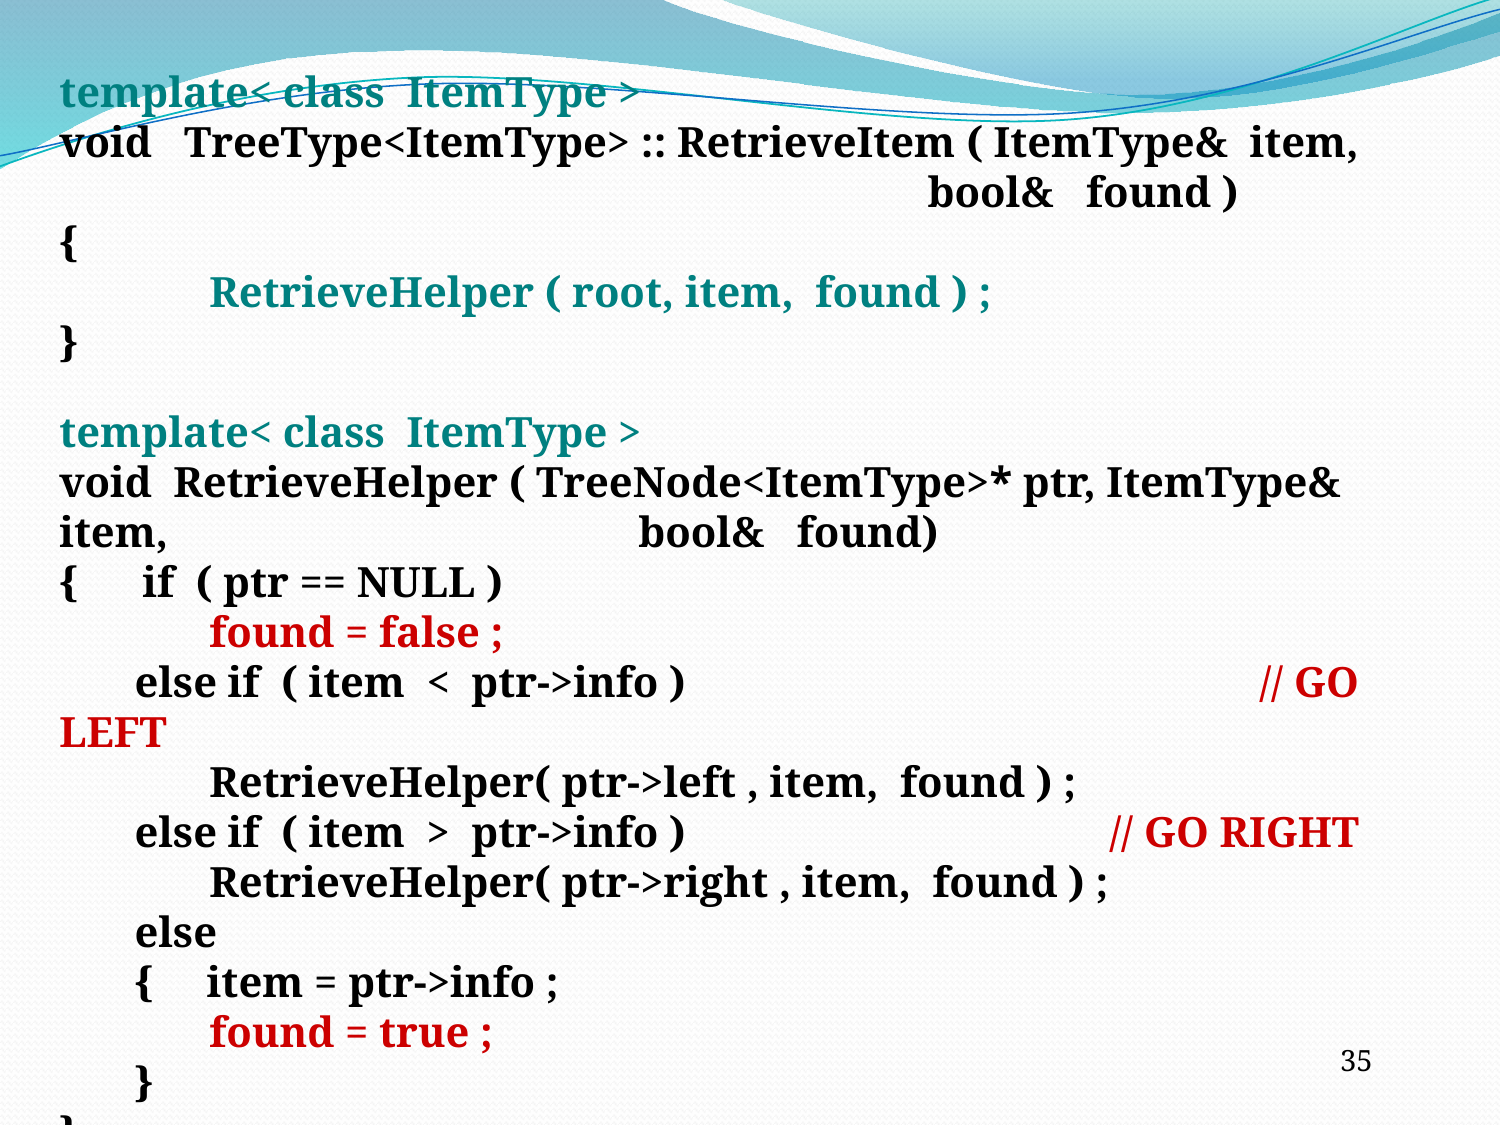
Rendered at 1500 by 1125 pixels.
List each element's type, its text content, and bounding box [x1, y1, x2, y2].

text_box template< class ItemType > void TreeType<ItemType> :: RetrieveItem ( ItemType& item, bool& found ) { RetrieveHelper ( root, item, found ) ; } template< class ItemType > void RetrieveHelper ( TreeNode<ItemType>* ptr, ItemType& item, bool& found) { if ( ptr == NULL ) found = false ; else if ( item < ptr->info ) // GO LEFT RetrieveHelper( ptr->left , item, found ) ; else if ( item > ptr->info ) // GO RIGHT RetrieveHelper( ptr->right , item, found ) ; else { item = ptr->info ; found = true ; } } [44, 38, 1472, 1125]
text_box 35 [1287, 1024, 1388, 1100]
